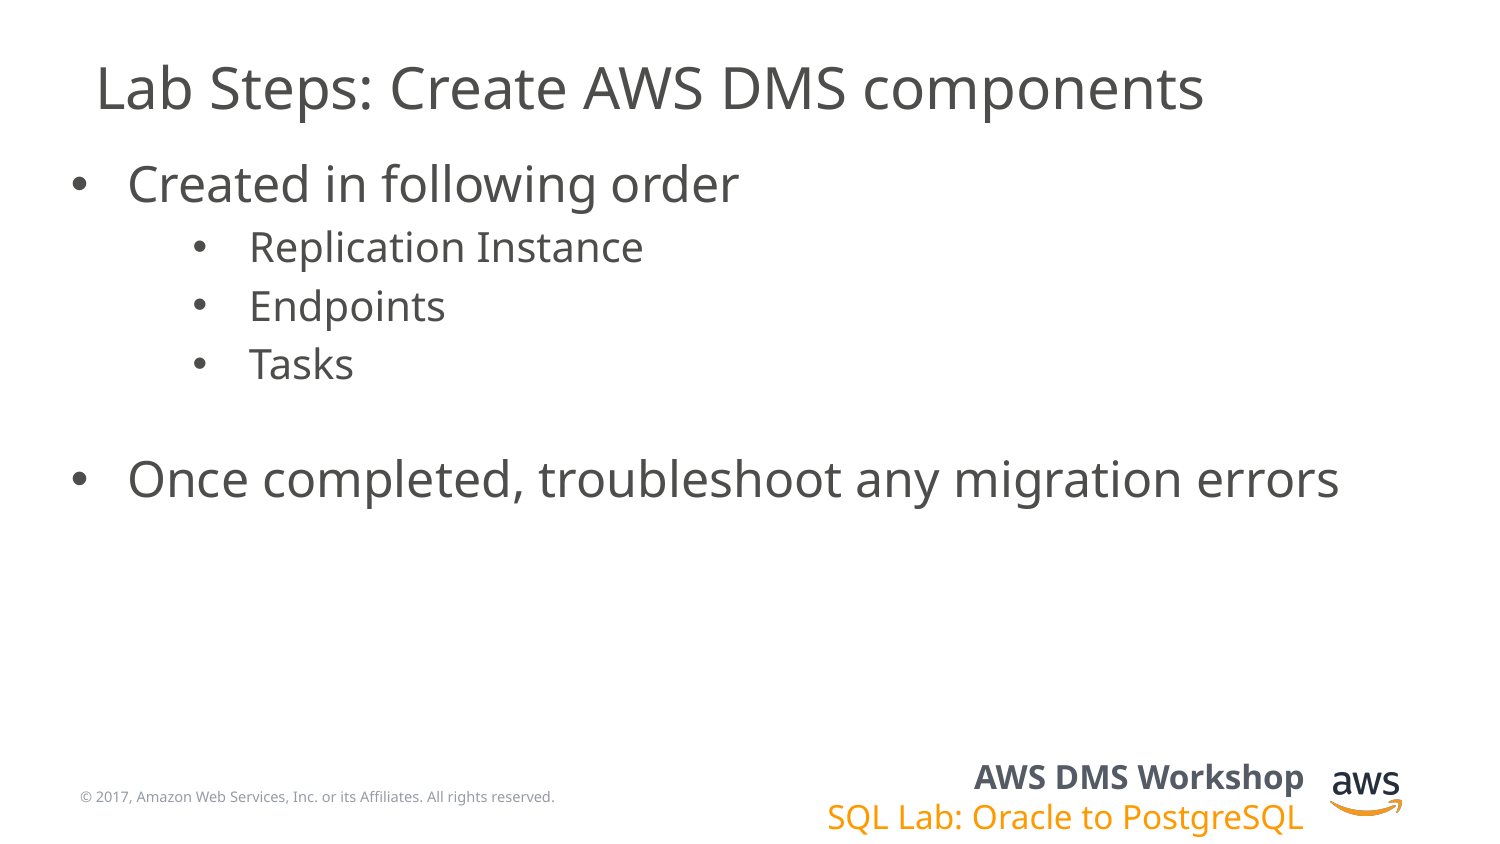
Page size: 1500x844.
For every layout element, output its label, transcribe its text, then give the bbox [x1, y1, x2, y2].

text_box Lab Steps: Create AWS DMS components [80, 43, 1427, 134]
list Created in following order Replication Instance Endpoints Tasks Once completed, troubleshoot any migration errors [55, 145, 1402, 729]
picture [1330, 772, 1402, 816]
